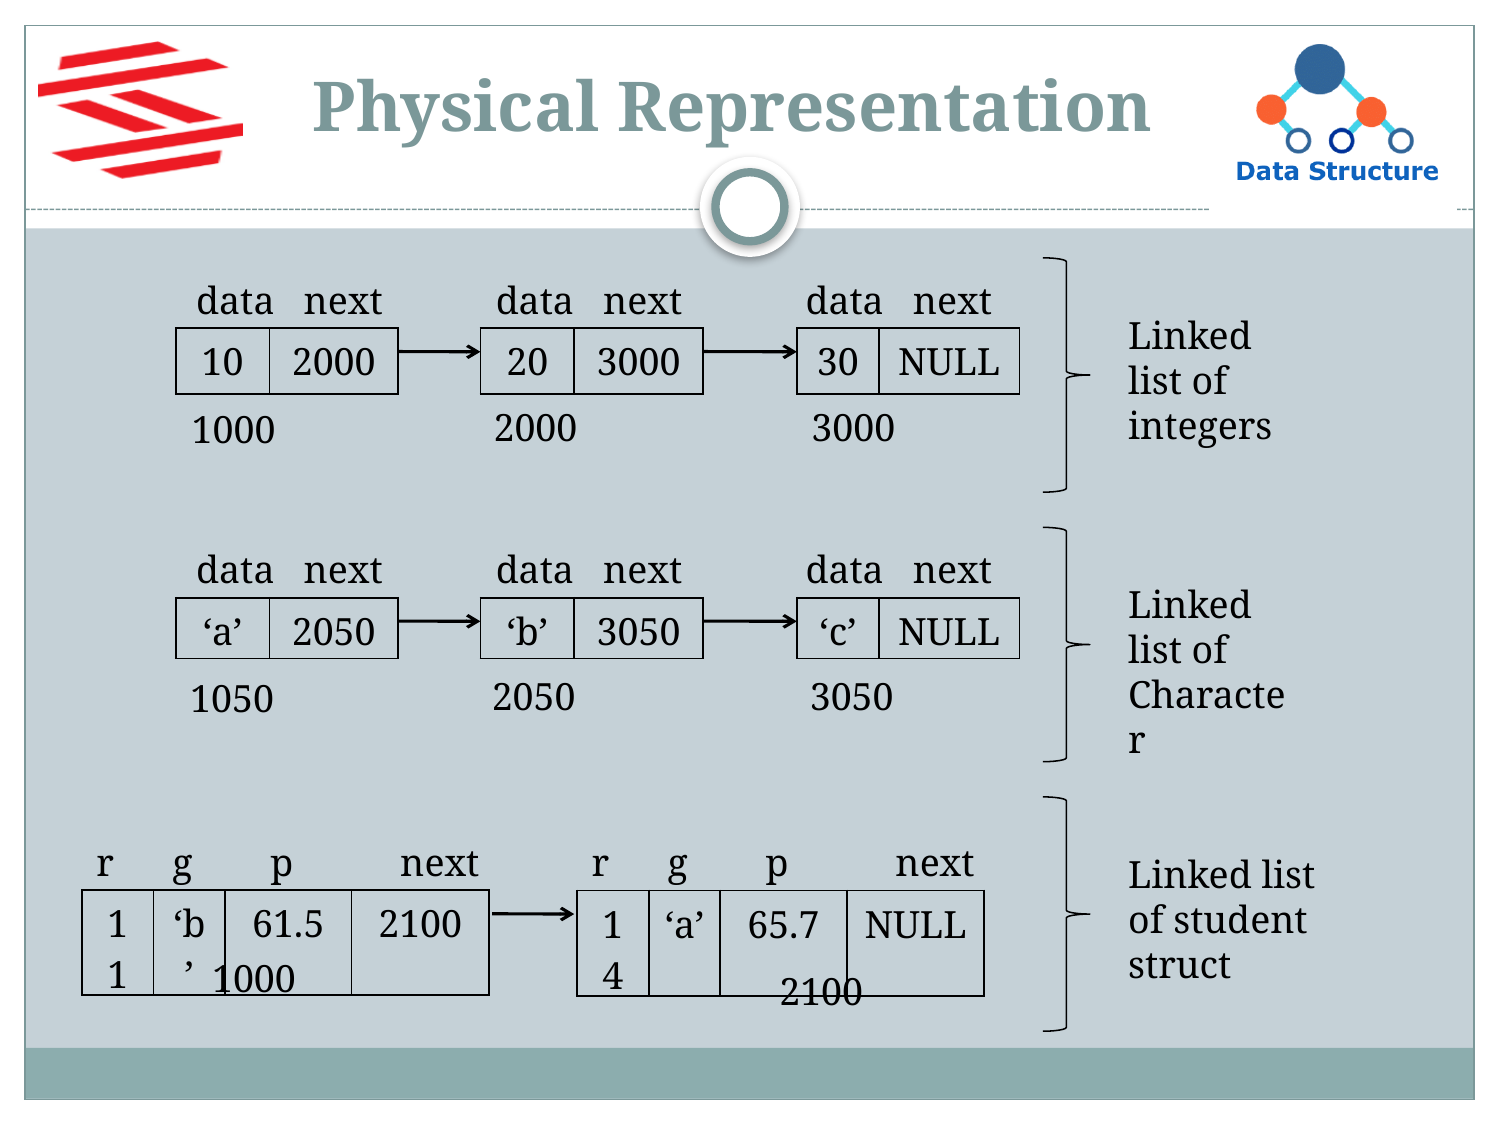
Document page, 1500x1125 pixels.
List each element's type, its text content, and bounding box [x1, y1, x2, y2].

text_box Linked list of Character [1113, 574, 1313, 769]
table_header NULL [880, 329, 1019, 393]
text_box [1042, 796, 1091, 1032]
table_header 2100 [352, 892, 488, 994]
text_box r g p next [576, 831, 991, 892]
text_box 3050 [795, 665, 909, 726]
table_header 10 [177, 329, 269, 393]
picture [37, 40, 243, 185]
text_box data next [181, 269, 398, 330]
table_header ‘a’ [177, 599, 269, 658]
text_box data next [481, 269, 698, 330]
text_box data next [181, 538, 398, 599]
table_header NULL [880, 599, 1019, 658]
text_box 2000 [478, 396, 593, 457]
table_header ‘b’ [481, 599, 573, 658]
text_box data next [481, 538, 698, 599]
table_header 65.7 [721, 892, 846, 995]
text_box 1000 [176, 398, 291, 459]
table_header 2000 [270, 330, 397, 393]
table_header ‘c’ [798, 599, 878, 658]
text_box 1050 [175, 667, 289, 728]
text_box data next [790, 269, 1008, 330]
text_box [1042, 257, 1091, 493]
title Physical Representation [269, 46, 1196, 153]
text_box [1042, 526, 1091, 763]
text_box data next [790, 538, 1008, 599]
text_box Linked list of integers [1113, 304, 1313, 455]
table_header 2050 [270, 599, 397, 658]
text_box r g p next [81, 831, 496, 892]
table_header ‘b’ [154, 892, 224, 994]
table_header 3050 [575, 599, 702, 658]
table_header 61.5 [226, 892, 351, 994]
text_box 2100 [764, 960, 879, 1021]
text_box 2050 [477, 665, 591, 726]
table_header NULL [848, 892, 983, 995]
table_header 3000 [575, 329, 702, 393]
text_box Linked list of student struct [1113, 843, 1348, 994]
table_header 14 [578, 892, 648, 995]
table_header 11 [83, 892, 153, 994]
picture [1209, 34, 1457, 212]
table_header 30 [798, 330, 878, 393]
text_box 3000 [796, 396, 911, 457]
text_box 1000 [197, 947, 311, 1007]
table_header 20 [481, 330, 573, 393]
table_header ‘a’ [650, 892, 719, 995]
